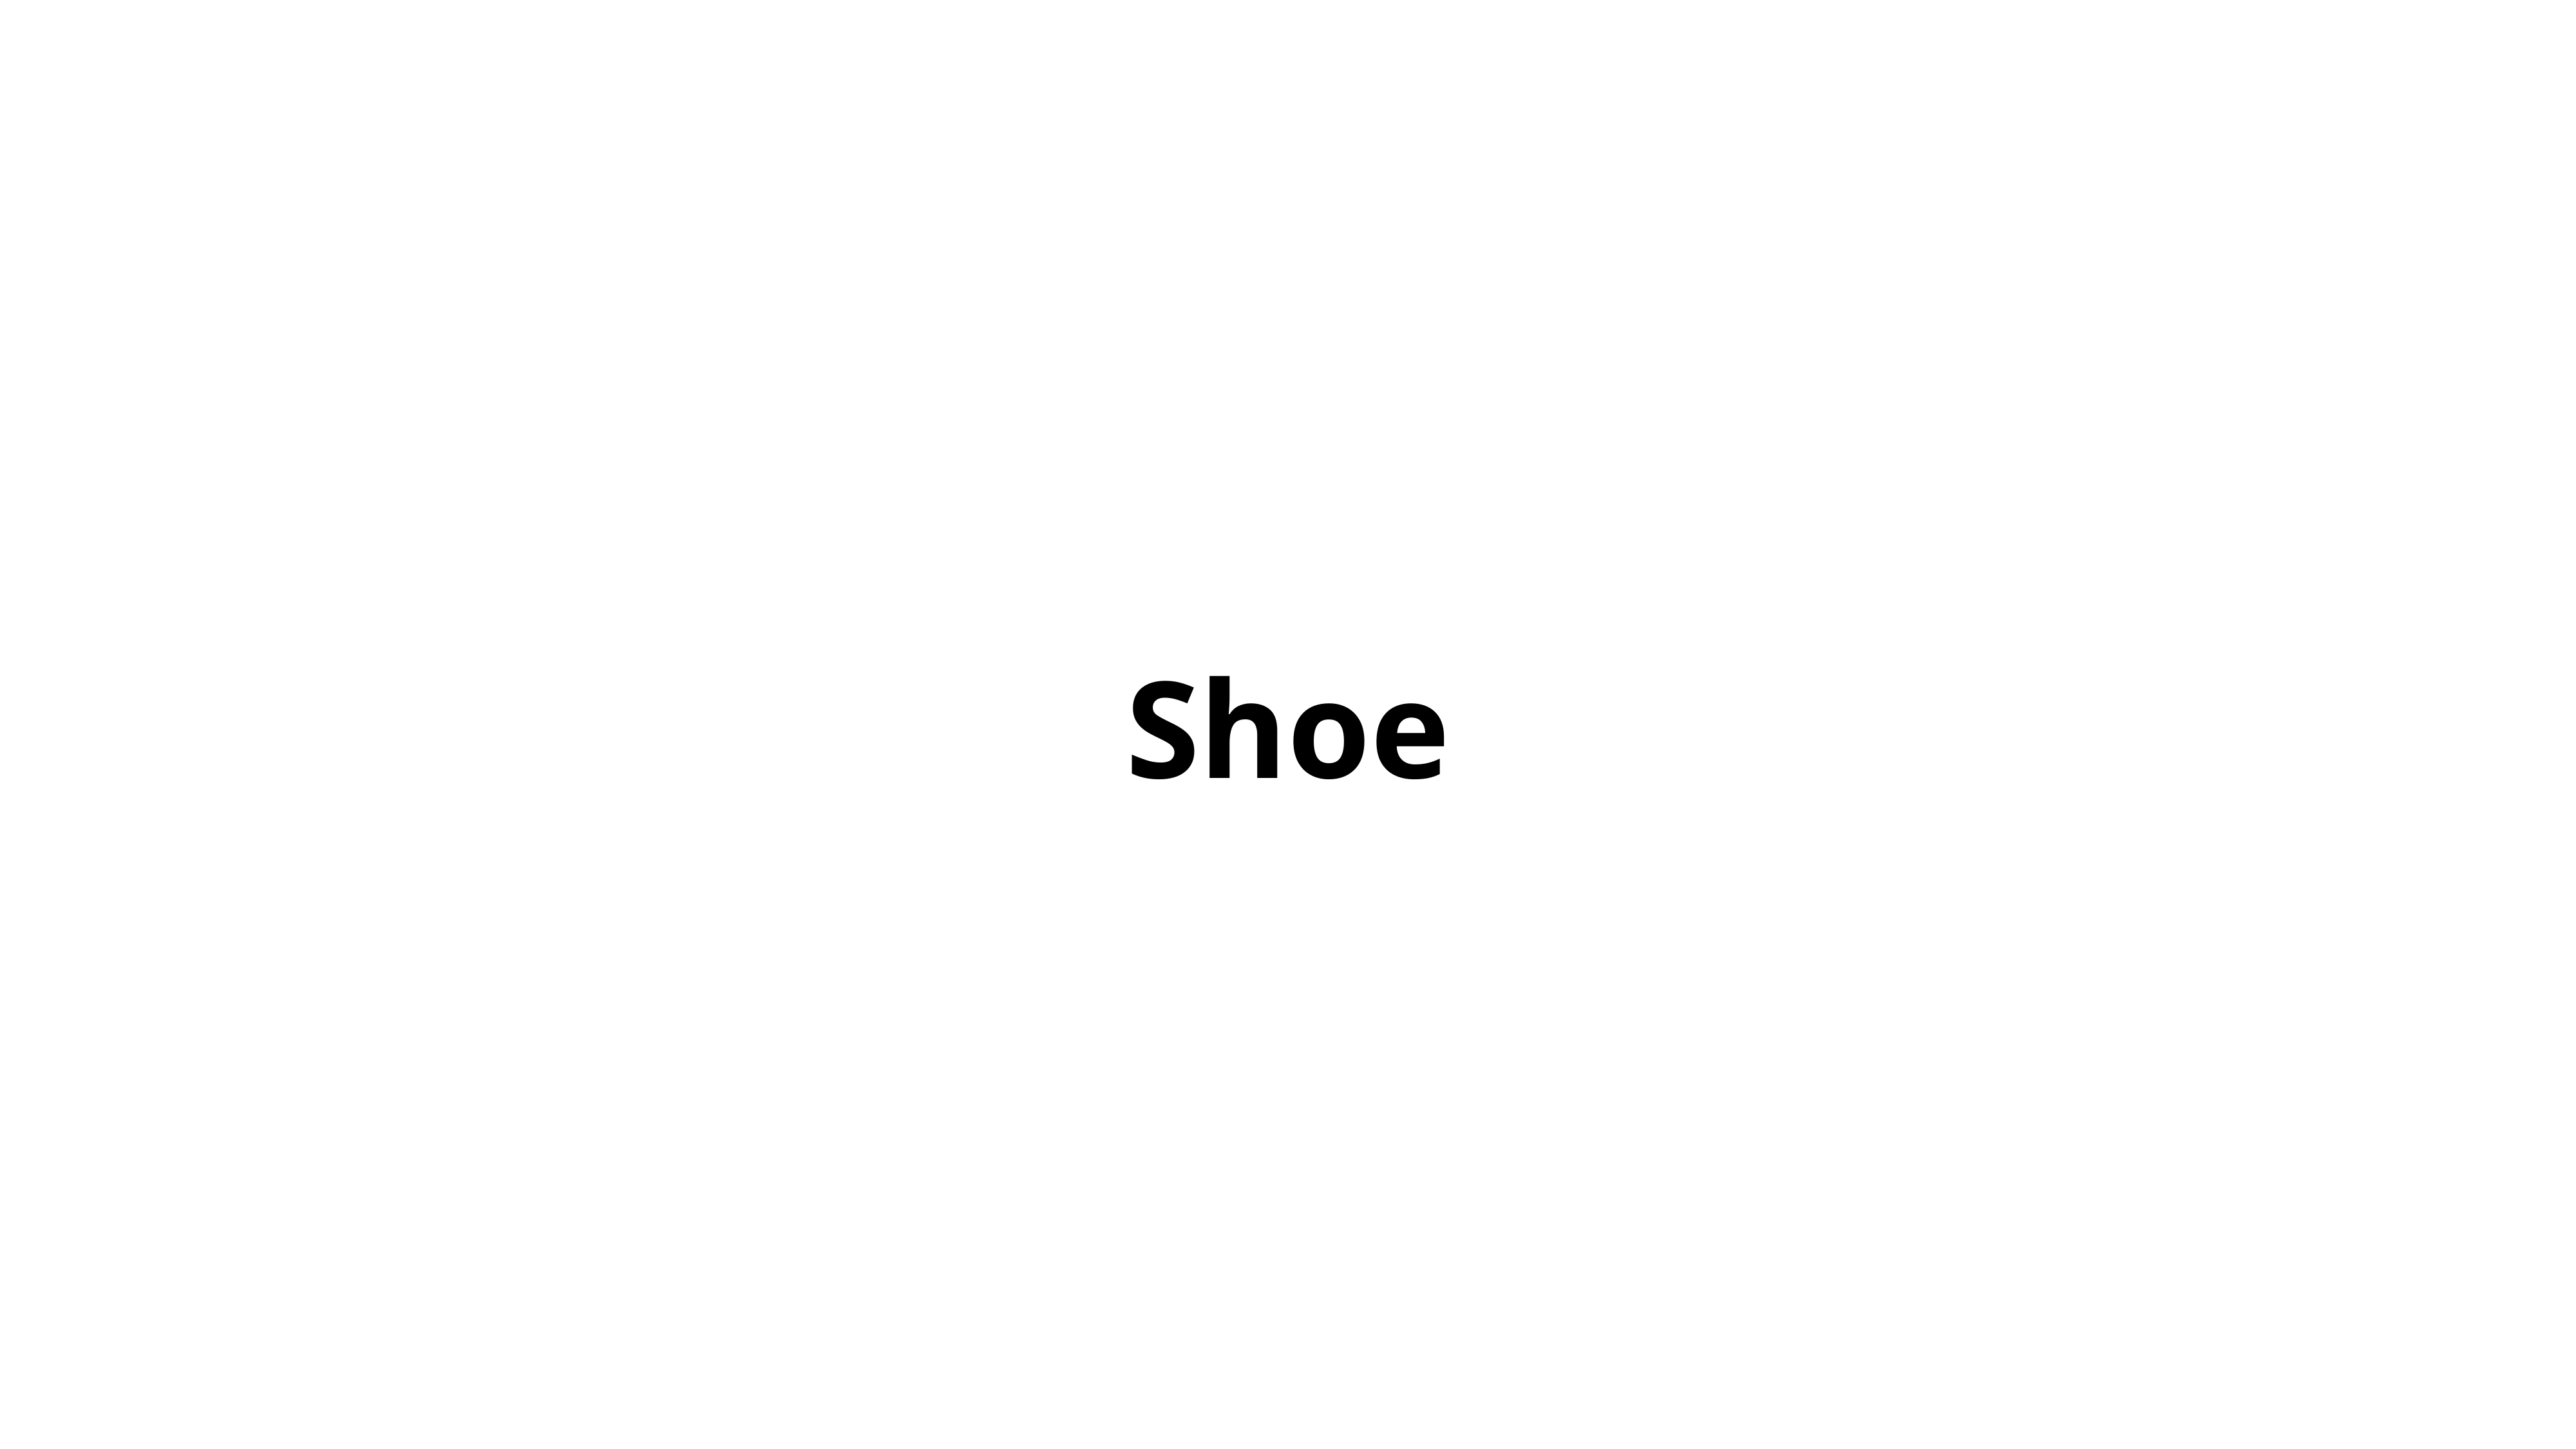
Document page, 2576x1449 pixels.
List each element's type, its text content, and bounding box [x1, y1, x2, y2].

text_box Shoe [1120, 638, 1456, 811]
